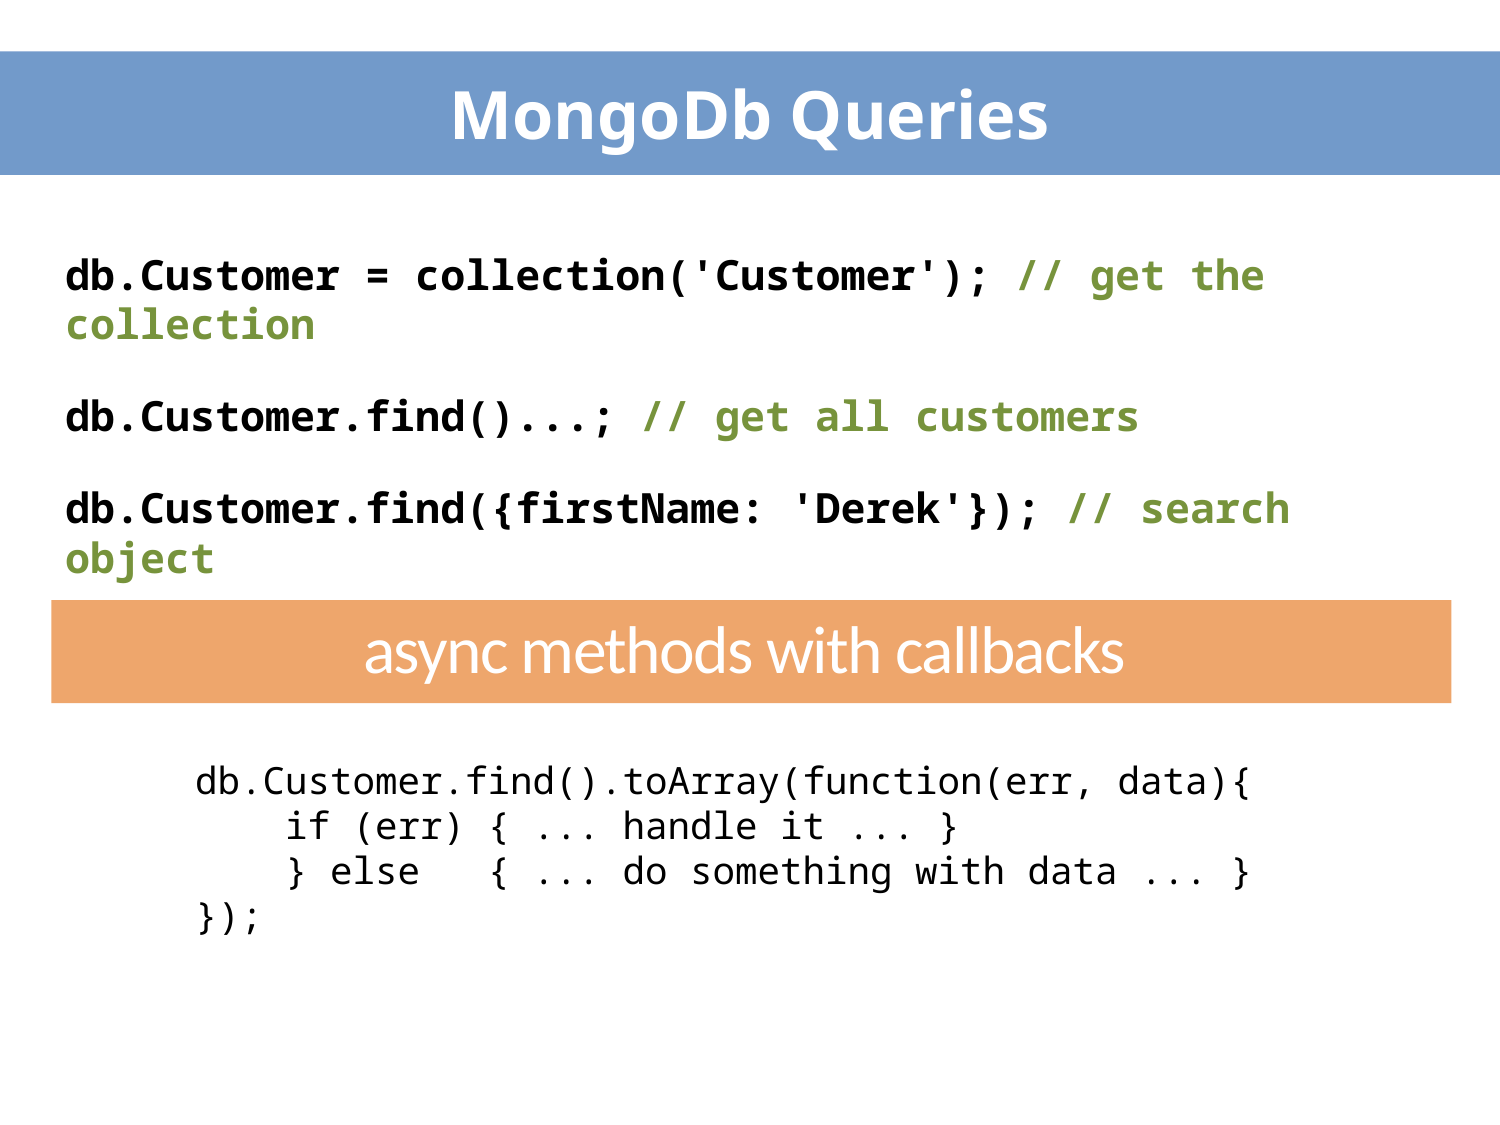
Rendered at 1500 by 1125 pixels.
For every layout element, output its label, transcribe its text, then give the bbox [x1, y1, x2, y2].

title MongoDb Queries [74, 49, 1426, 176]
text_box db.Customer.find().toArray(function(err, data){ if (err) { ... handle it ... } } else { ... do something with data ... } }); [180, 749, 1431, 945]
list db.Customer = collection('Customer'); // get the collection db.Customer.find()...; // get all customers db.Customer.find({firstName: 'Derek'}); // search object [49, 240, 1463, 829]
text_box async methods with callbacks [49, 598, 1454, 705]
